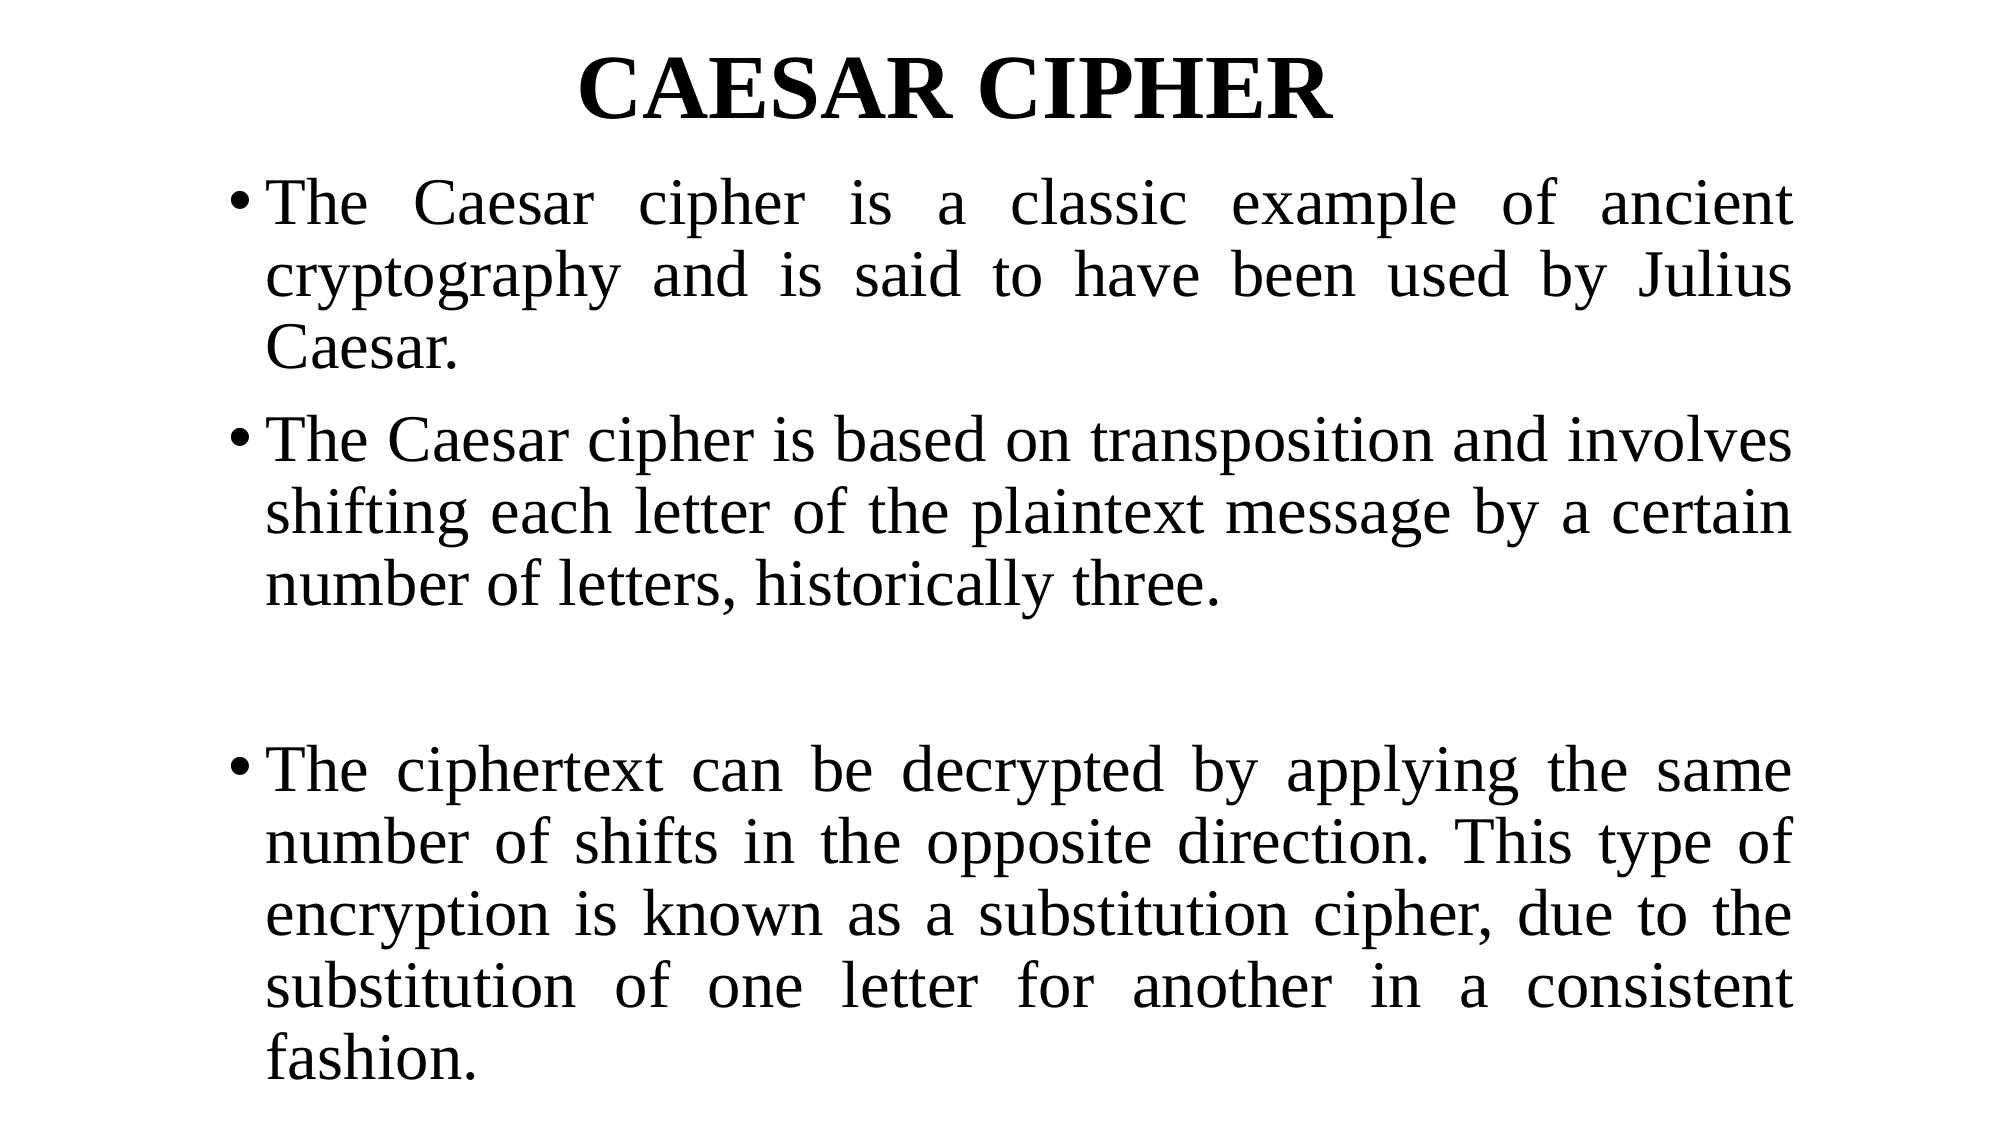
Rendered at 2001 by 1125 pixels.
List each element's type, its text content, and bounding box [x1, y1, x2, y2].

title CAESAR CIPHER [421, 17, 1489, 159]
list The Caesar cipher is a classic example of ancient cryptography and is said to have been used by Julius Caesar. The Caesar cipher is based on transposition and involves shifting each letter of the plaintext message by a certain number of letters, historically three. The ciphertext can be decrypted by applying the same number of shifts in the opposite direction. This type of encryption is known as a substitution cipher, due to the substitution of one letter for another in a consistent fashion. [213, 159, 1812, 1108]
